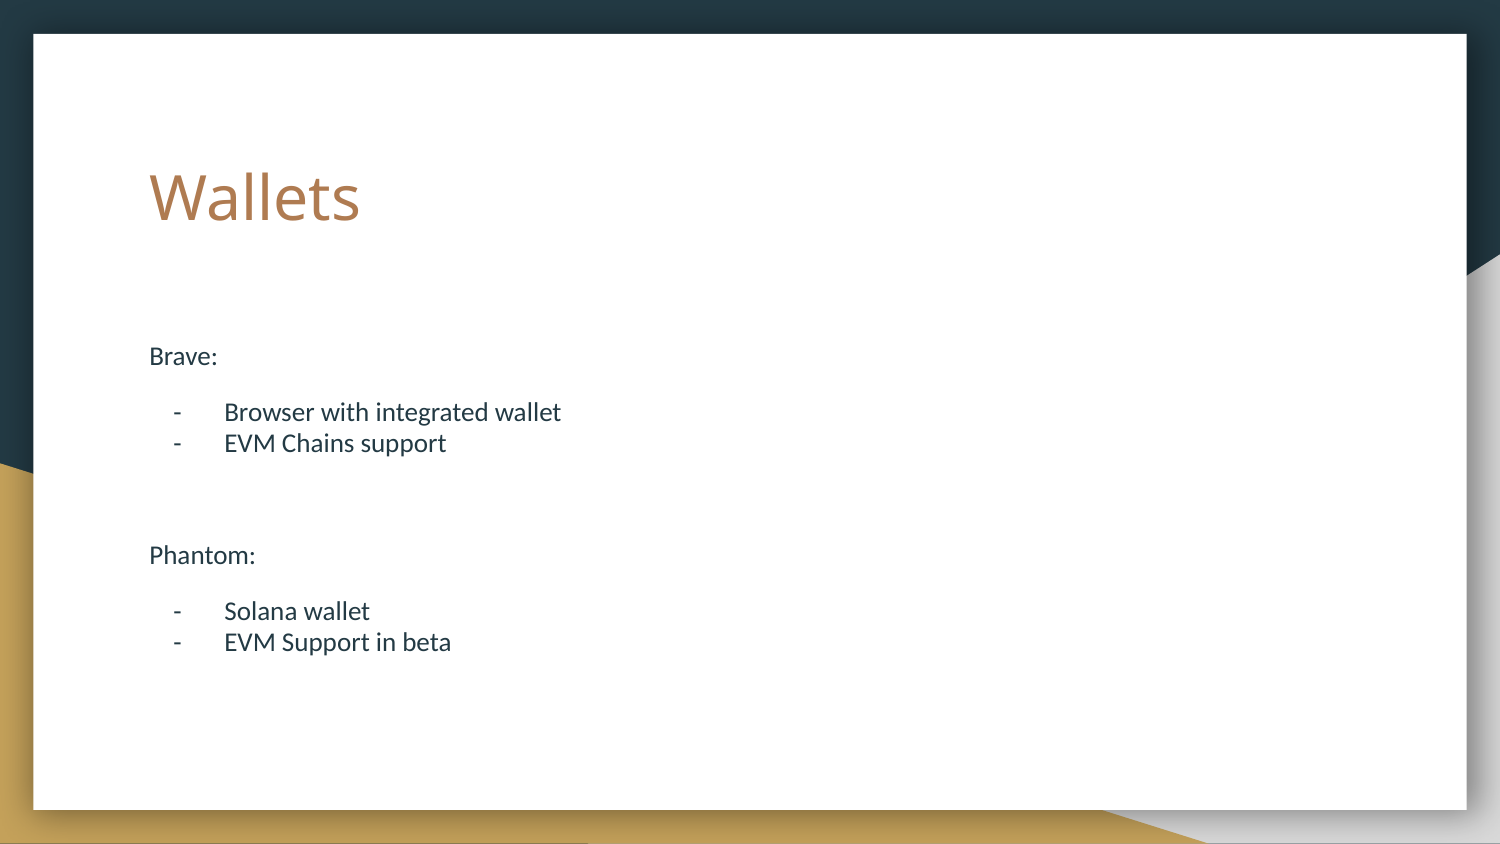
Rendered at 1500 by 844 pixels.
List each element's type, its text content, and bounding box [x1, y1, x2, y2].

list Brave: Browser with integrated wallet EVM Chains support Phantom: Solana wallet EVM Support in beta [134, 326, 1366, 729]
title Wallets [134, 138, 1366, 296]
